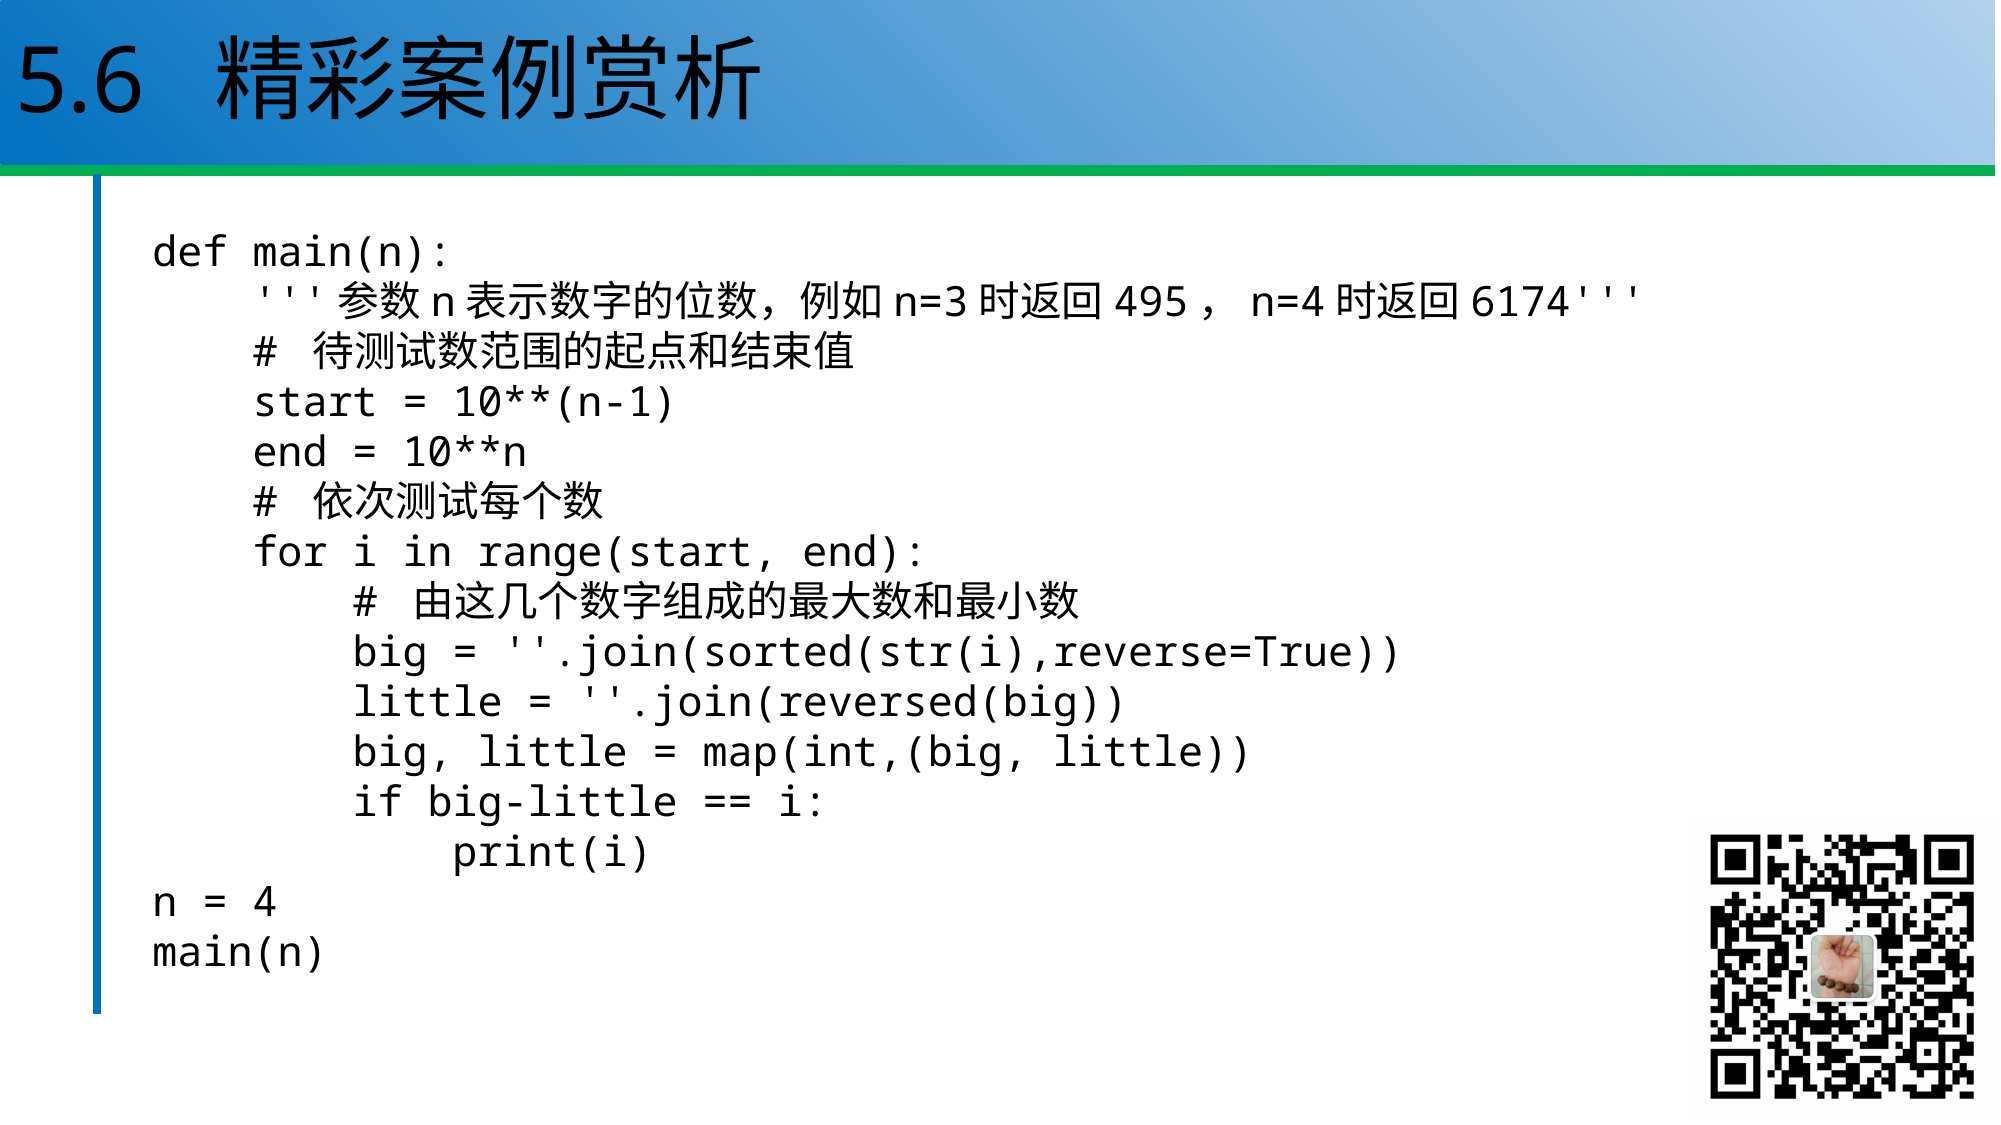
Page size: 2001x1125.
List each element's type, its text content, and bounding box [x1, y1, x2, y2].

slide_number [1412, 1042, 1863, 1103]
picture [1689, 813, 1995, 1120]
list def main(n): '''参数n表示数字的位数，例如n=3时返回495，n=4时返回6174''' # 待测试数范围的起点和结束值 start = 10**(n-1) end = 10**n # 依次测试每个数 for i in range(start, end): # 由这几个数字组成的最大数和最小数 big = ''.join(sorted(str(i),reverse=True)) little = ''.join(reversed(big)) big, little = map(int,(big, little)) if big-little == i: print(i) n = 4 main(n) [137, 216, 1863, 978]
title 5.6 精彩案例赏析 [0, 0, 1995, 165]
